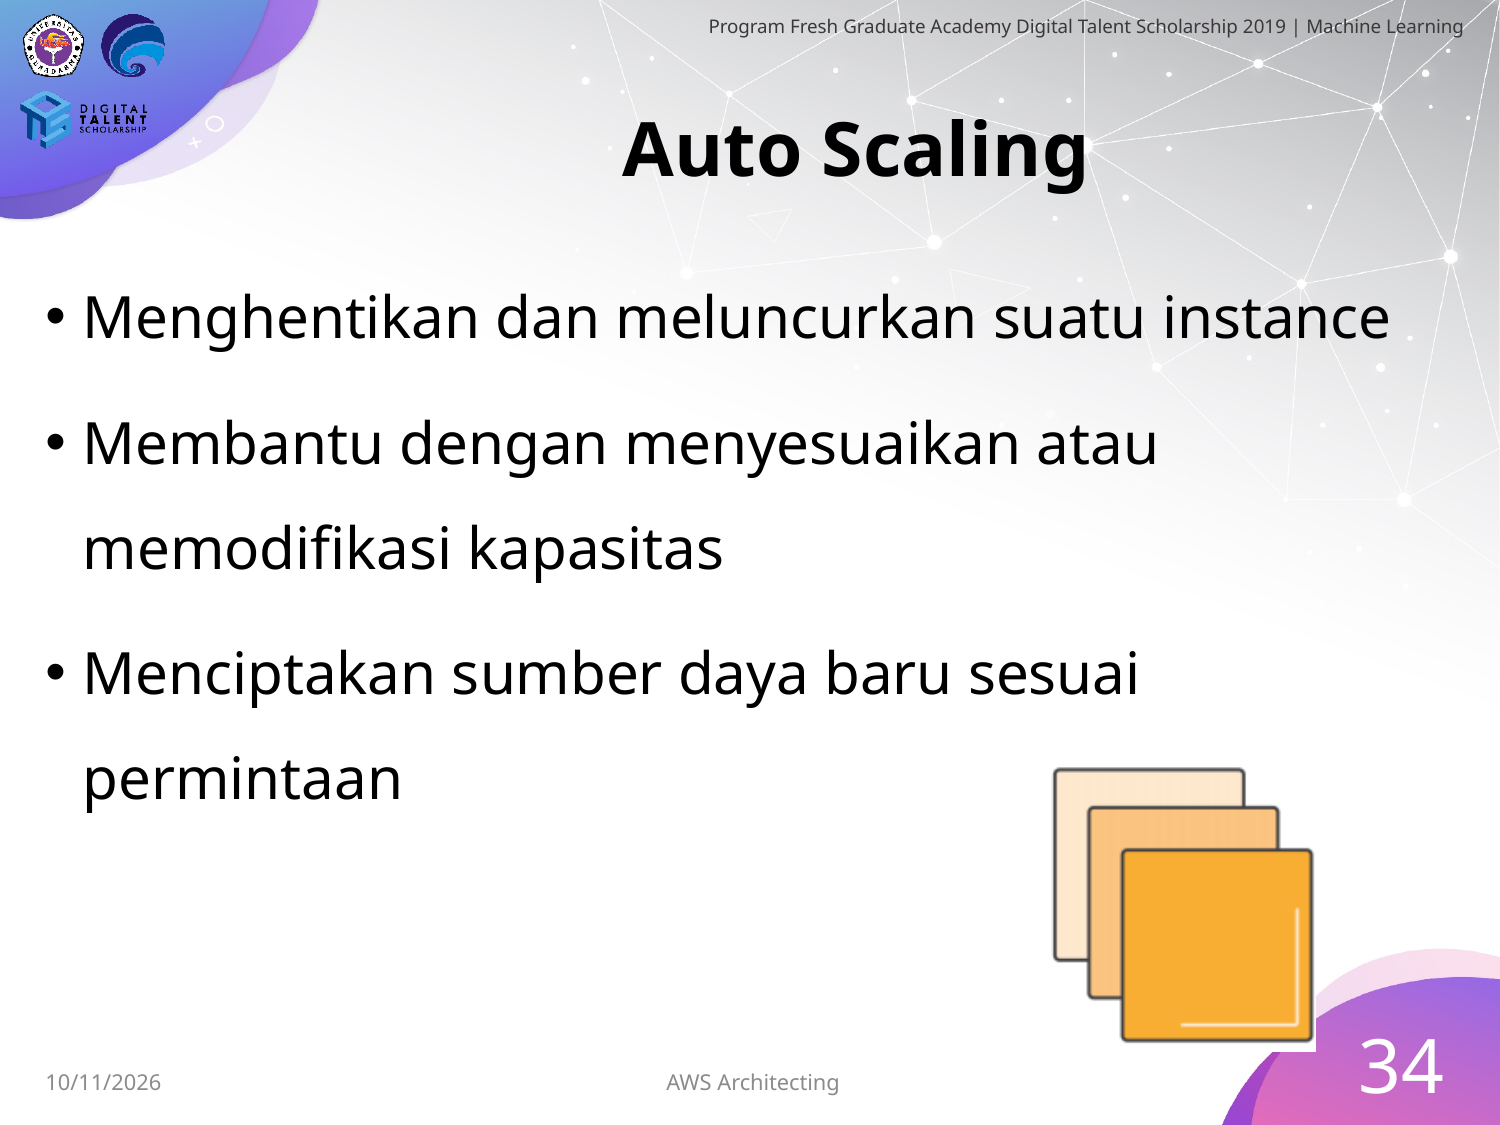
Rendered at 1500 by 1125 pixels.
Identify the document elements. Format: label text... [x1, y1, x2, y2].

slide_number 34 [1327, 1025, 1477, 1115]
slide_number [30, 1053, 272, 1114]
title Auto Scaling [263, 82, 1469, 223]
picture [0, 0, 1500, 1125]
list Menghentikan dan meluncurkan suatu instance Membantu dengan menyesuaikan atau memodifikasi kapasitas Menciptakan sumber daya baru sesuai permintaan [30, 238, 1477, 1014]
footer AWS Architecting [386, 1053, 1121, 1114]
